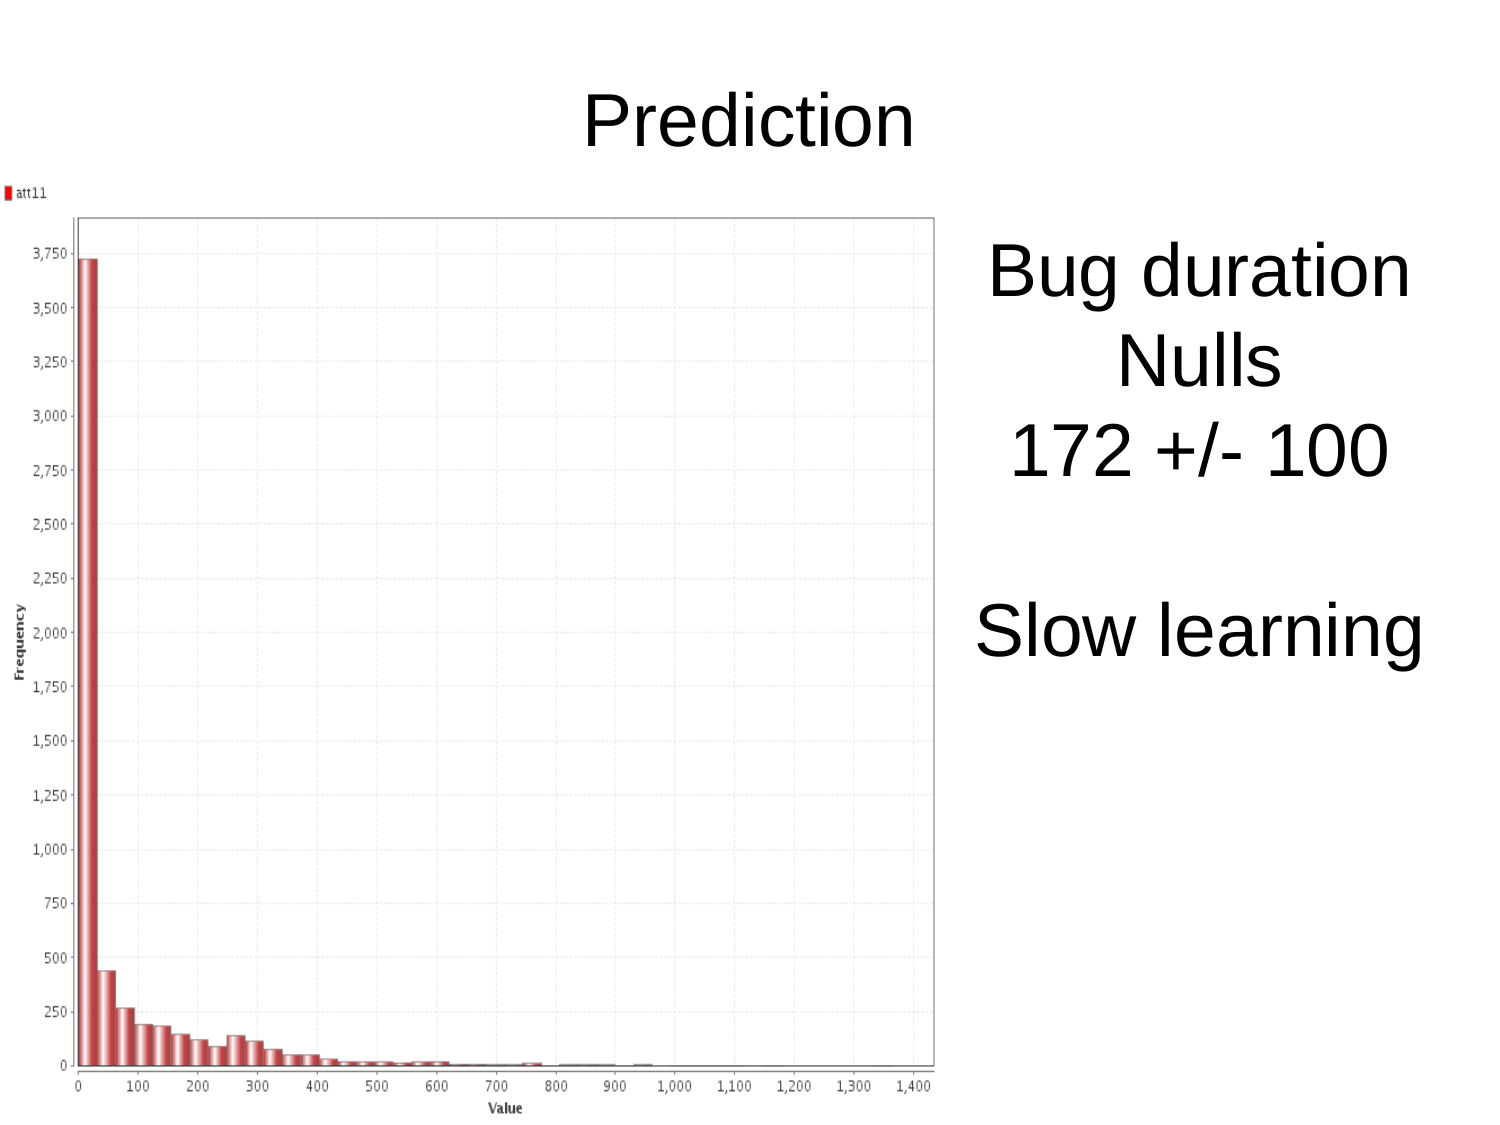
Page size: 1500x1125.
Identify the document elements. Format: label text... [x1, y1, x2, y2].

text_box Prediction [74, 22, 1425, 210]
picture [0, 179, 947, 1125]
text_box Bug duration Nulls 172 +/- 100 Slow learning [951, 397, 1470, 585]
